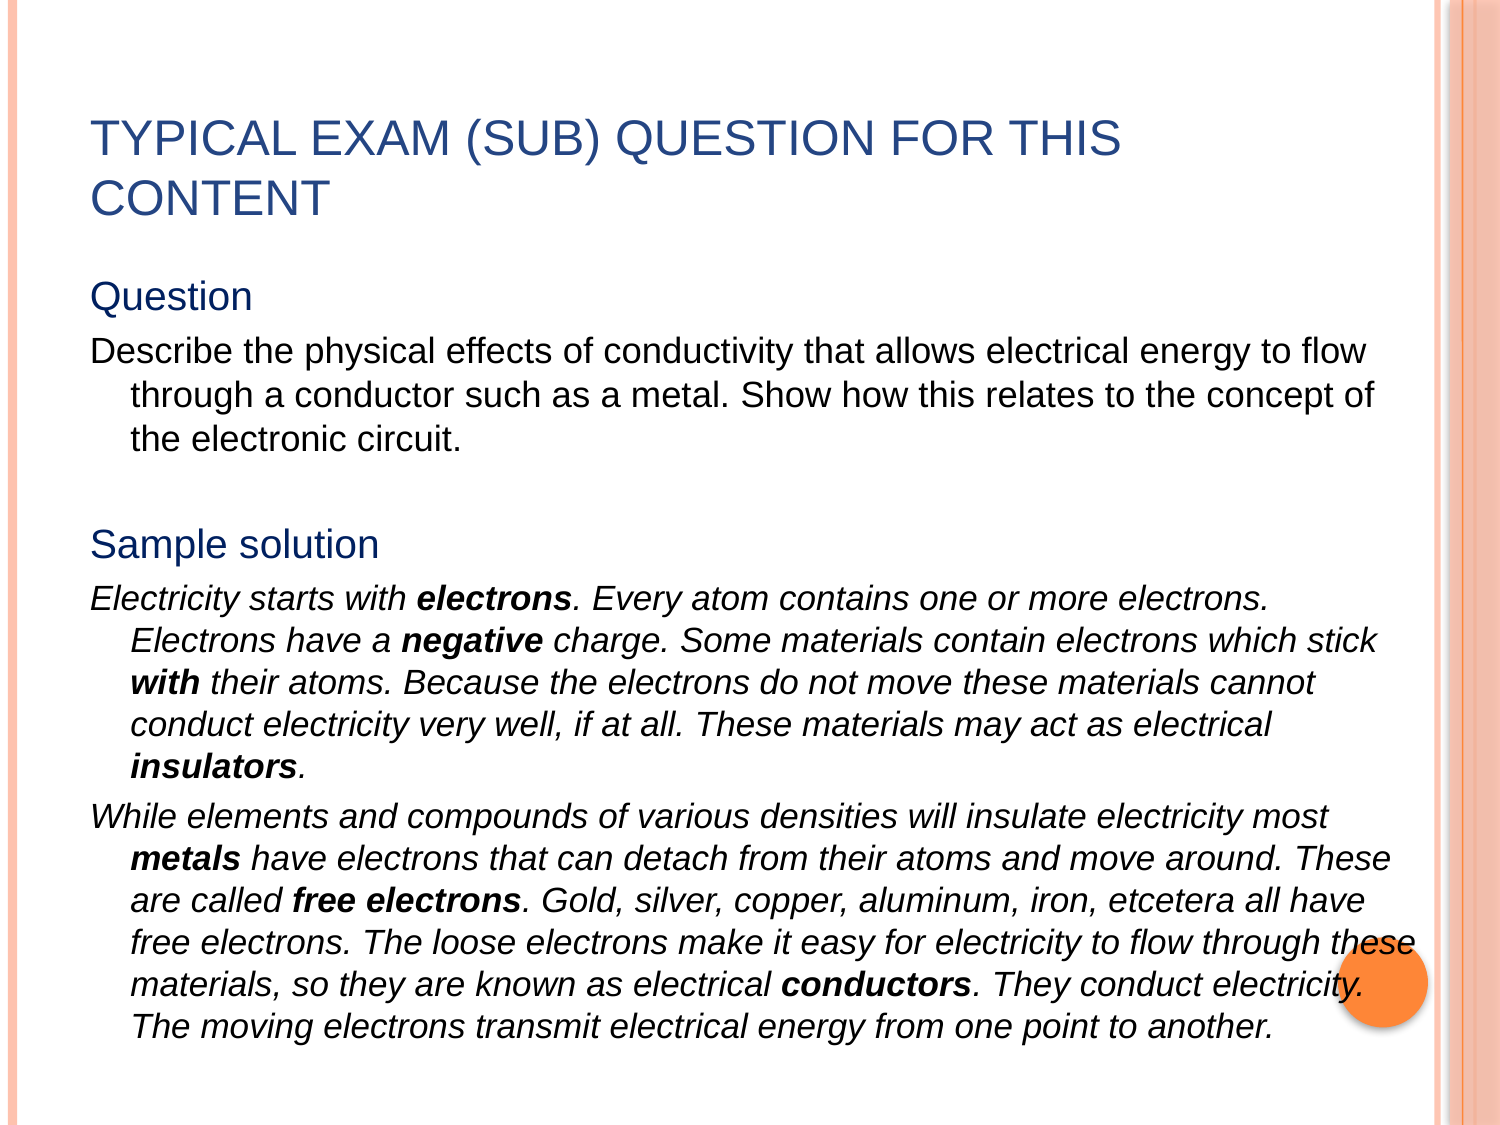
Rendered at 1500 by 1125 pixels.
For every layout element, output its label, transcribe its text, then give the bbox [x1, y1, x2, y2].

title Typical Exam (Sub) Question For This Content [75, 45, 1300, 233]
list Question Describe the physical effects of conductivity that allows electrical energy to flow through a conductor such as a metal. Show how this relates to the concept of the electronic circuit. Sample solution Electricity starts with electrons. Every atom contains one or more electrons. Electrons have a negative charge. Some materials contain electrons which stick with their atoms. Because the electrons do not move these materials cannot conduct electricity very well, if at all. These materials may act as electrical insulators. While elements and compounds of various densities will insulate electricity most metals have electrons that can detach from their atoms and move around. These are called free electrons. Gold, silver, copper, aluminum, iron, etcetera all have free electrons. The loose electrons make it easy for electricity to flow through these materials, so they are known as electrical conductors. They conduct electricity. The moving electrons transmit electrical energy from one point to another. [75, 262, 1436, 1062]
